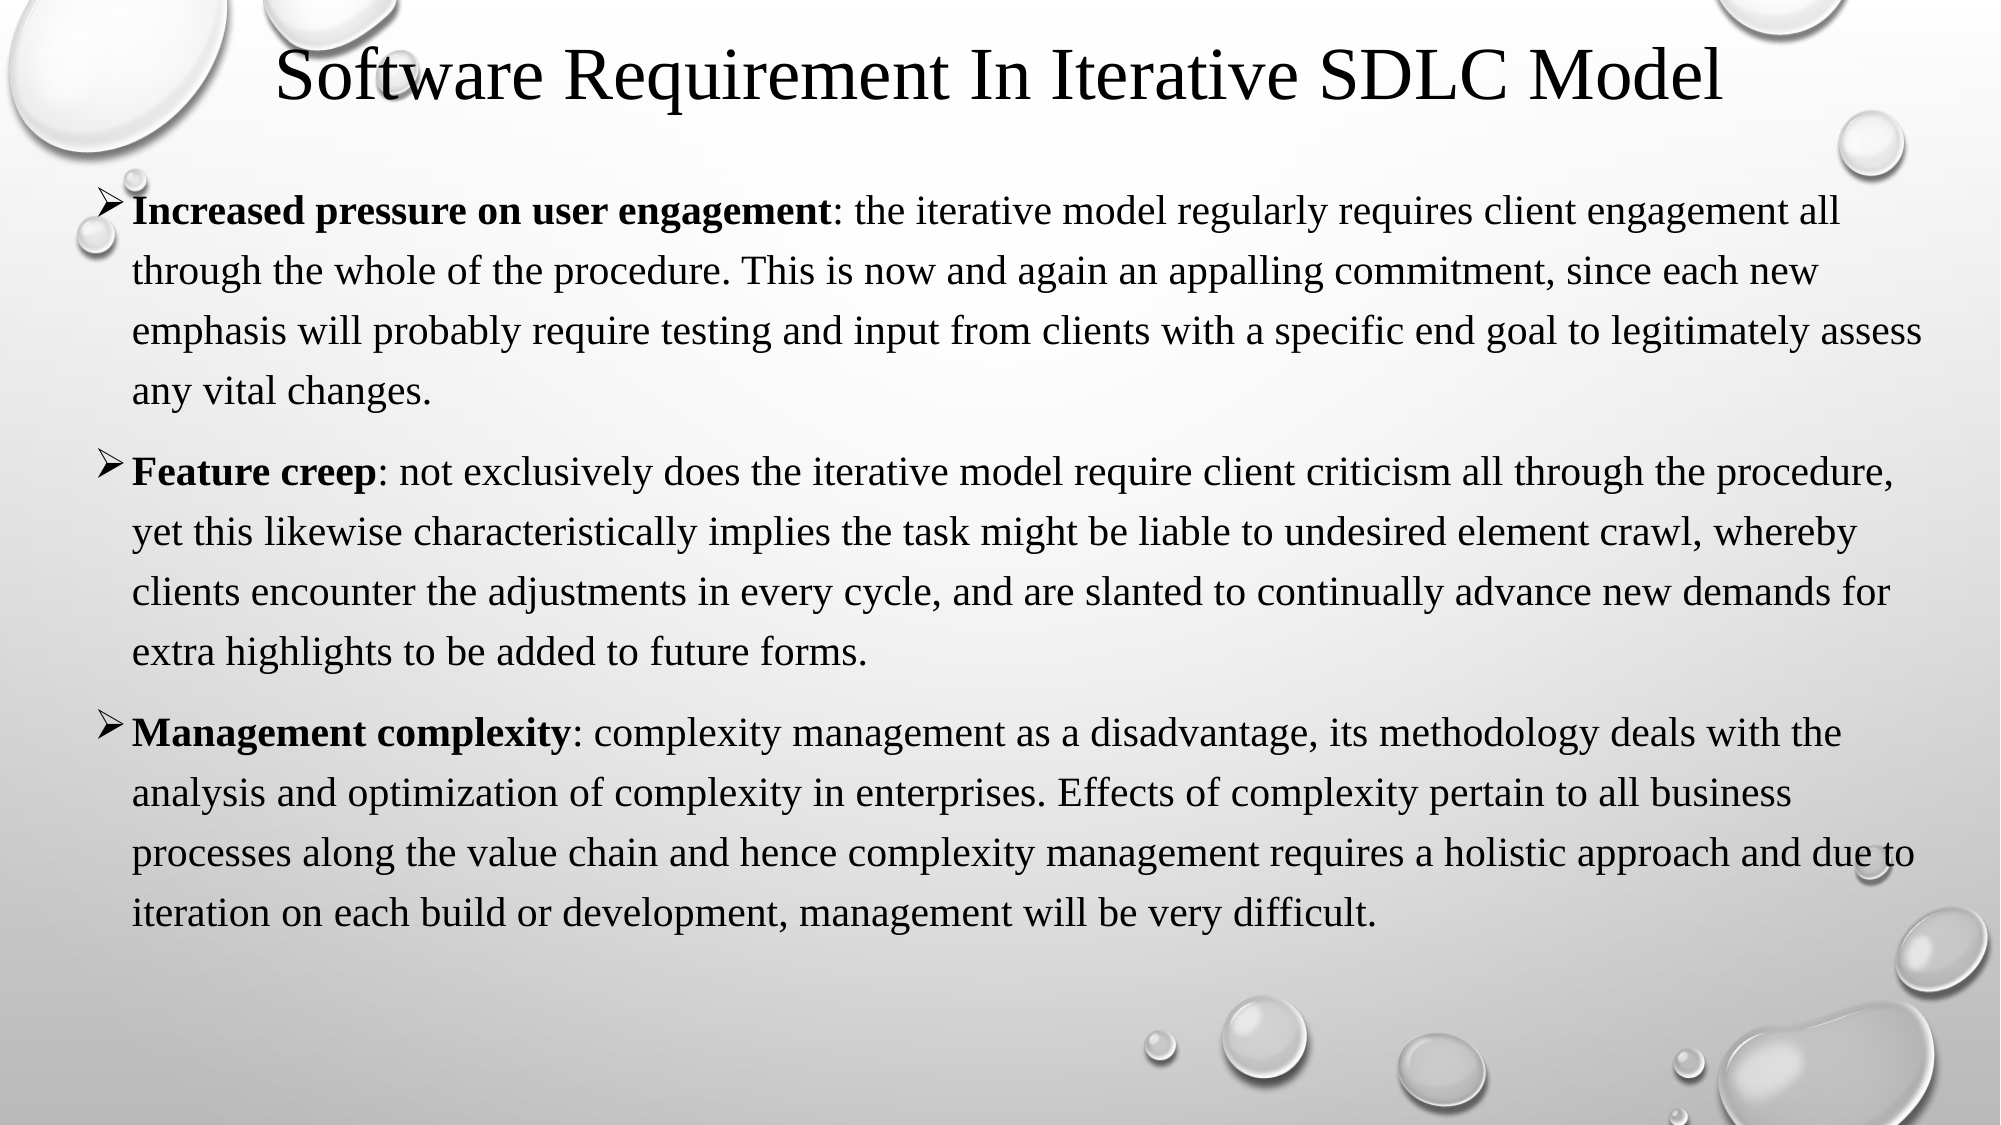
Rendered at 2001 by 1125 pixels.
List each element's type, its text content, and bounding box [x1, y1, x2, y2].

title Software Requirement In Iterative SDLC Model [149, 0, 1850, 150]
picture [0, 0, 2000, 1125]
list Increased pressure on user engagement: the iterative model regularly requires client engagement all through the whole of the procedure. This is now and again an appalling commitment, since each new emphasis will probably require testing and input from clients with a specific end goal to legitimately assess any vital changes. Feature creep: not exclusively does the iterative model require client criticism all through the procedure, yet this likewise characteristically implies the task might be liable to undesired element crawl, whereby clients encounter the adjustments in every cycle, and are slanted to continually advance new demands for extra highlights to be added to future forms. Management complexity: complexity management as a disadvantage, its methodology deals with the analysis and optimization of complexity in enterprises. Effects of complexity pertain to all business processes along the value chain and hence complexity management requires a holistic approach and due to iteration on each build or development, management will be very difficult. [79, 165, 1953, 1104]
